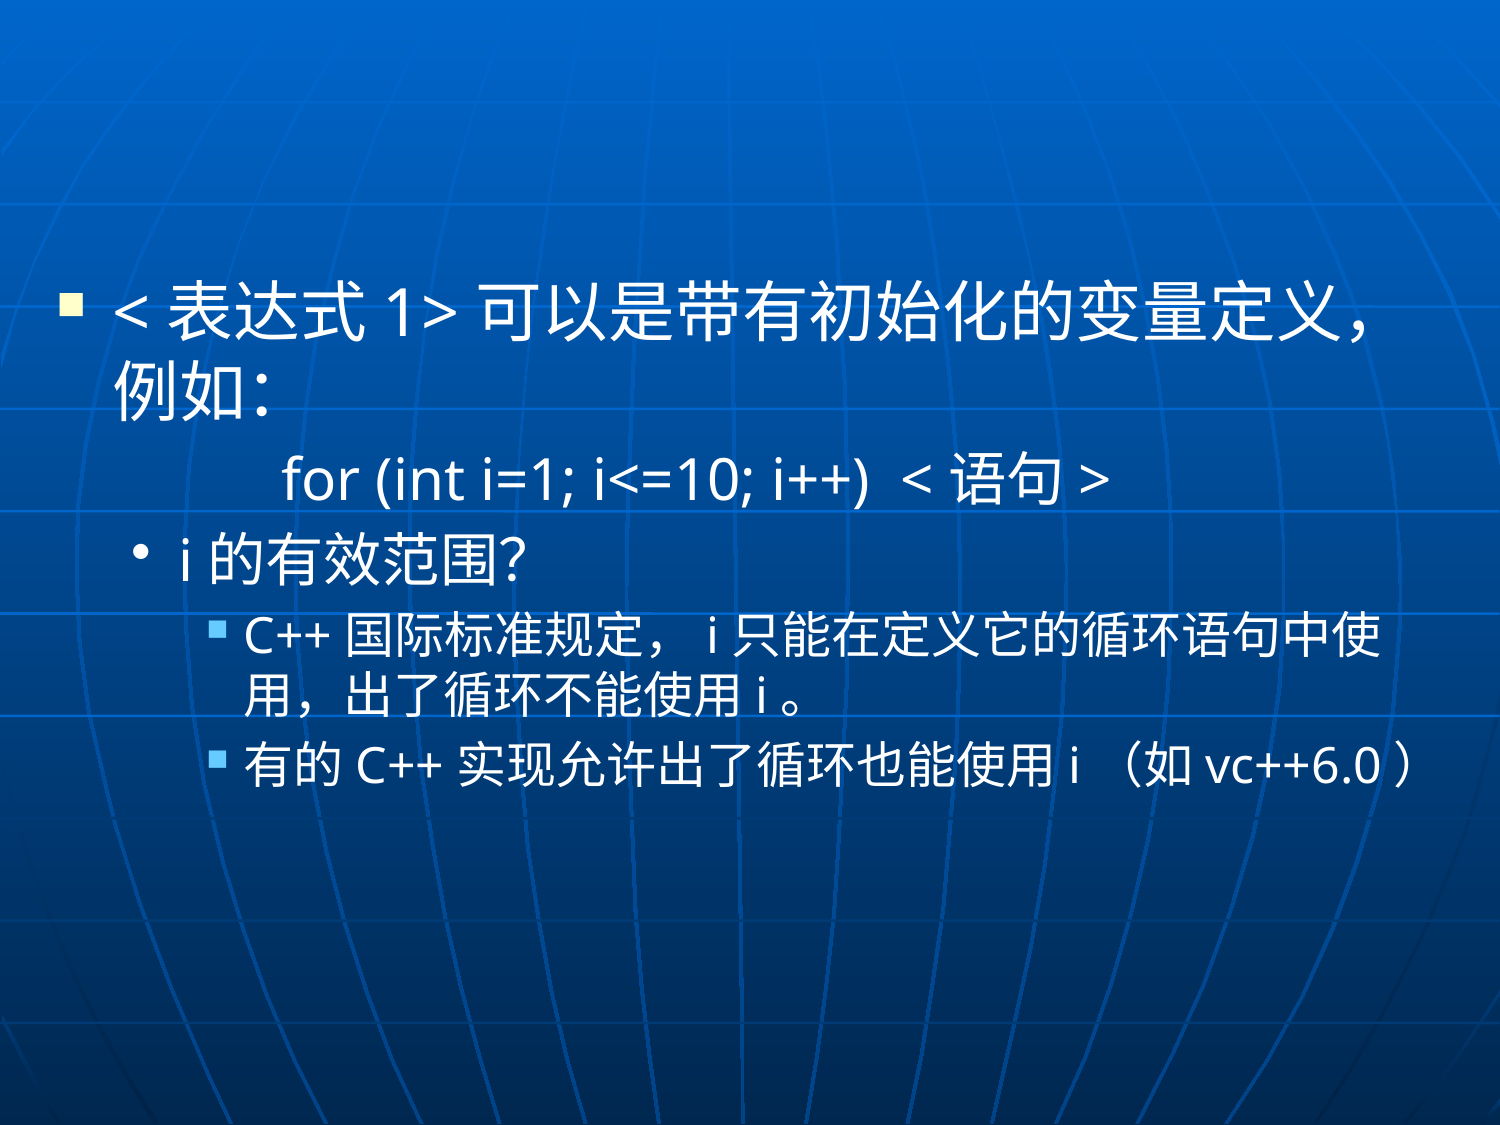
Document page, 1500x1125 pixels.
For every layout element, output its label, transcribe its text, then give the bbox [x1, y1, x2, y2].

list <表达式1>可以是带有初始化的变量定义，例如： for (int i=1; i<=10; i++) <语句> i的有效范围？ C++国际标准规定，i只能在定义它的循环语句中使用，出了循环不能使用i。 有的C++实现允许出了循环也能使用i（如vc++6.0） [41, 262, 1471, 1006]
